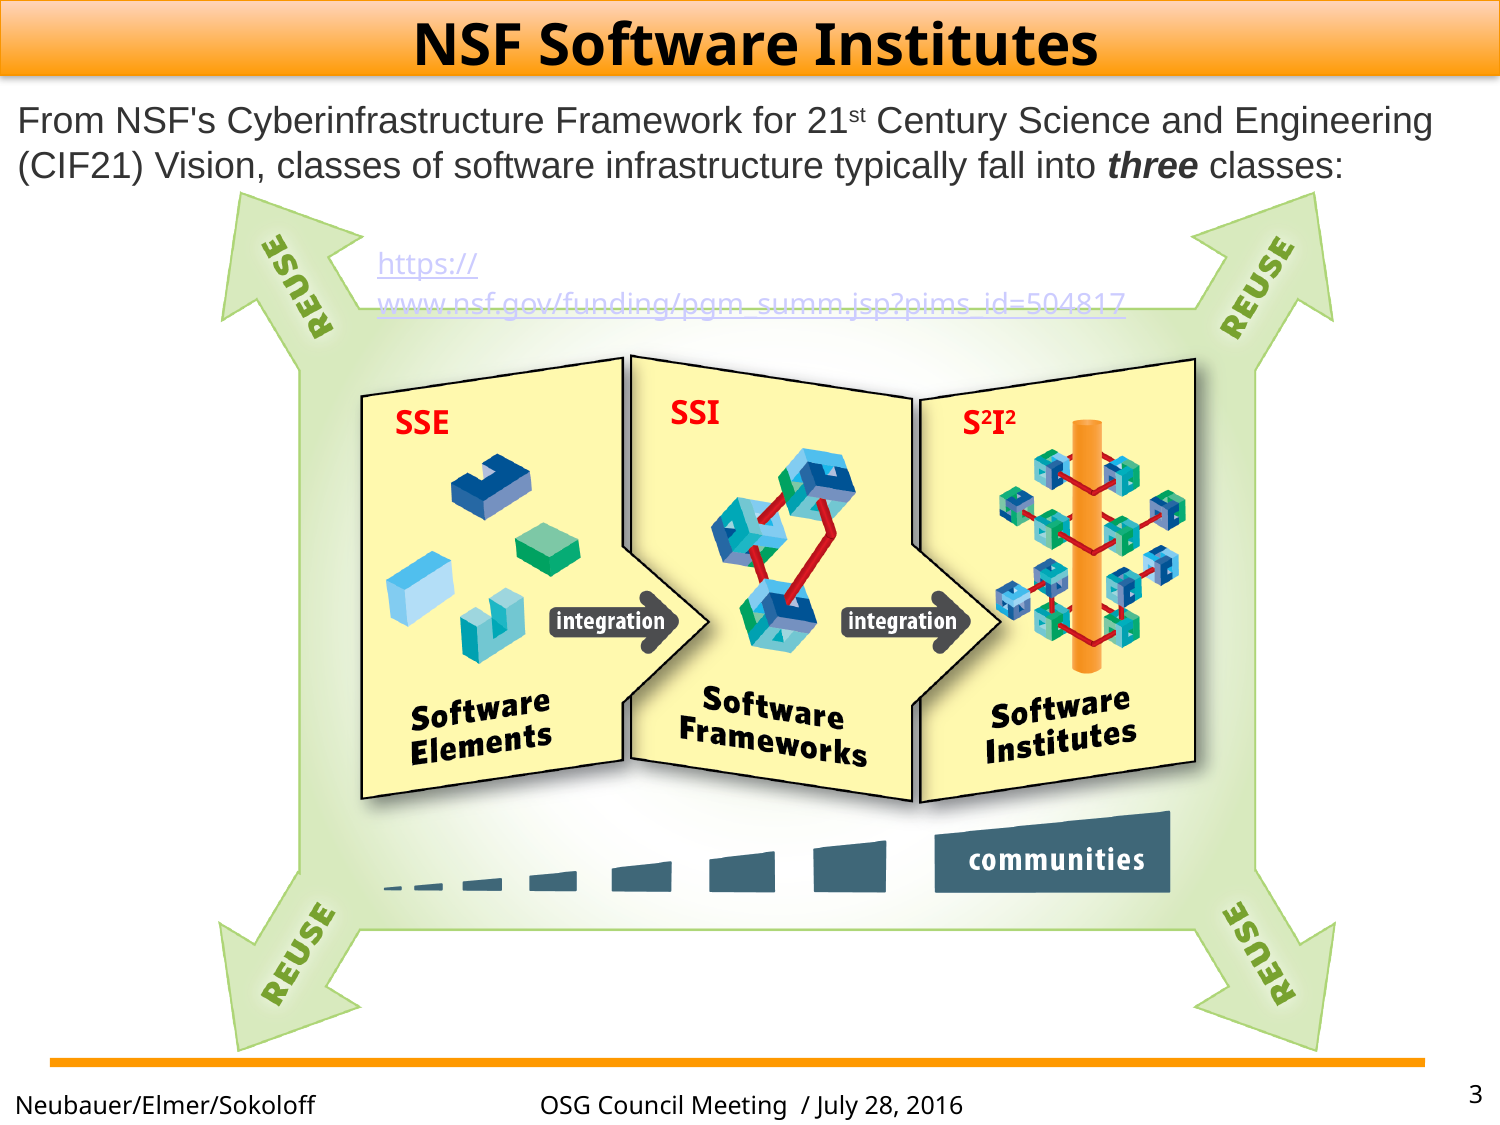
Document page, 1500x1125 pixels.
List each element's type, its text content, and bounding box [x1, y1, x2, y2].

footer OSG Council Meeting / July 28, 2016 [525, 1081, 1275, 1122]
text_box From NSF's Cyberinfrastructure Framework for 21st Century Science and Engineering (CIF21) Vision, classes of software infrastructure typically fall into three classes: [2, 88, 1484, 194]
slide_number 3 [1385, 1071, 1498, 1122]
text_box NSF Software Institutes [74, 0, 1438, 85]
slide_number Neubauer/Elmer/Sokoloff [0, 1081, 438, 1122]
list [218, 190, 1336, 1052]
